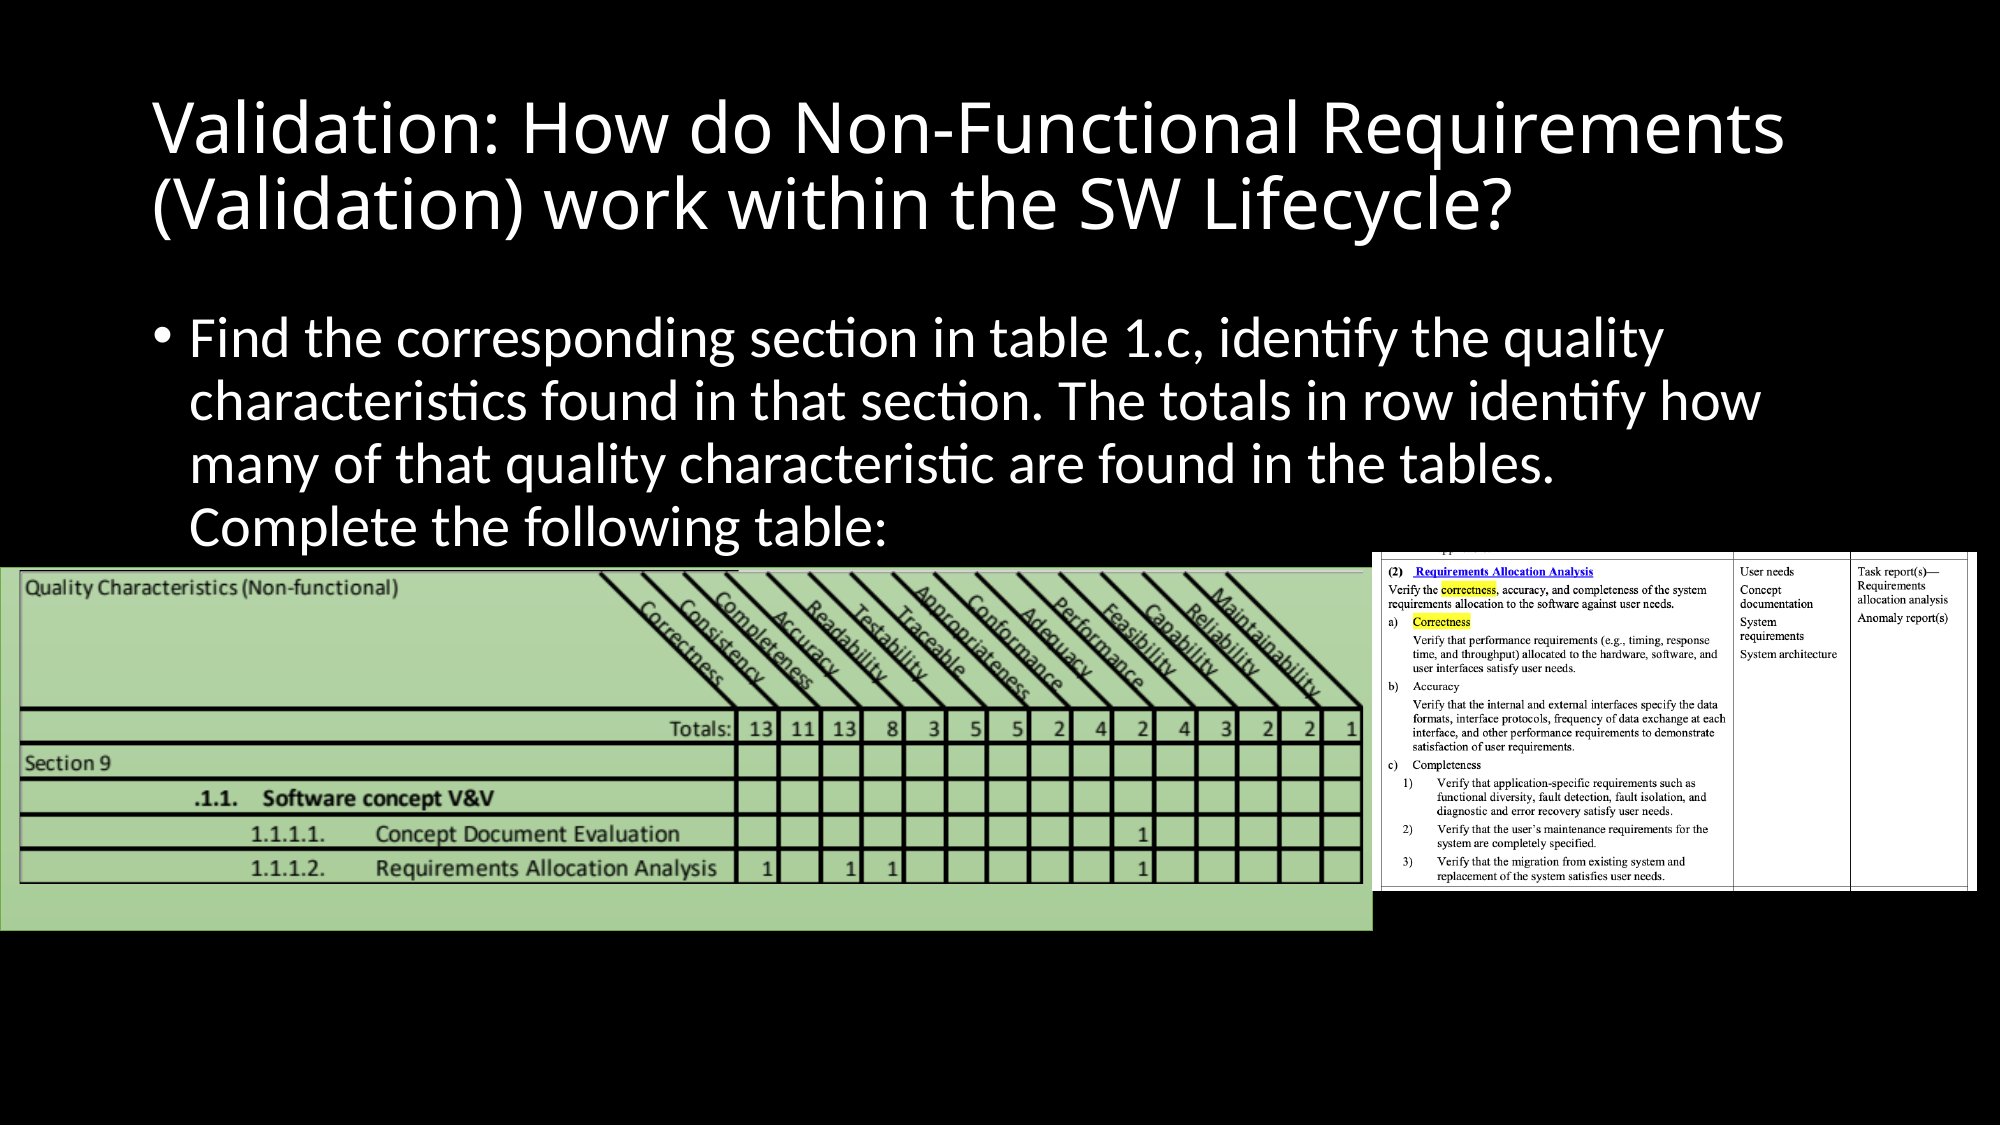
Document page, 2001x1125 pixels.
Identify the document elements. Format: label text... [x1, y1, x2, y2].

text_box [0, 567, 137, 931]
list Find the corresponding section in table 1.c, identify the quality characteristics found in that section. The totals in row identify how many of that quality characteristic are found in the tables. Complete the following table: [137, 299, 1863, 1014]
picture [1372, 552, 1977, 891]
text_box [19, 570, 1364, 884]
title Validation: How do Non-Functional Requirements (Validation) work within the SW Lifecycle? [137, 59, 1863, 278]
